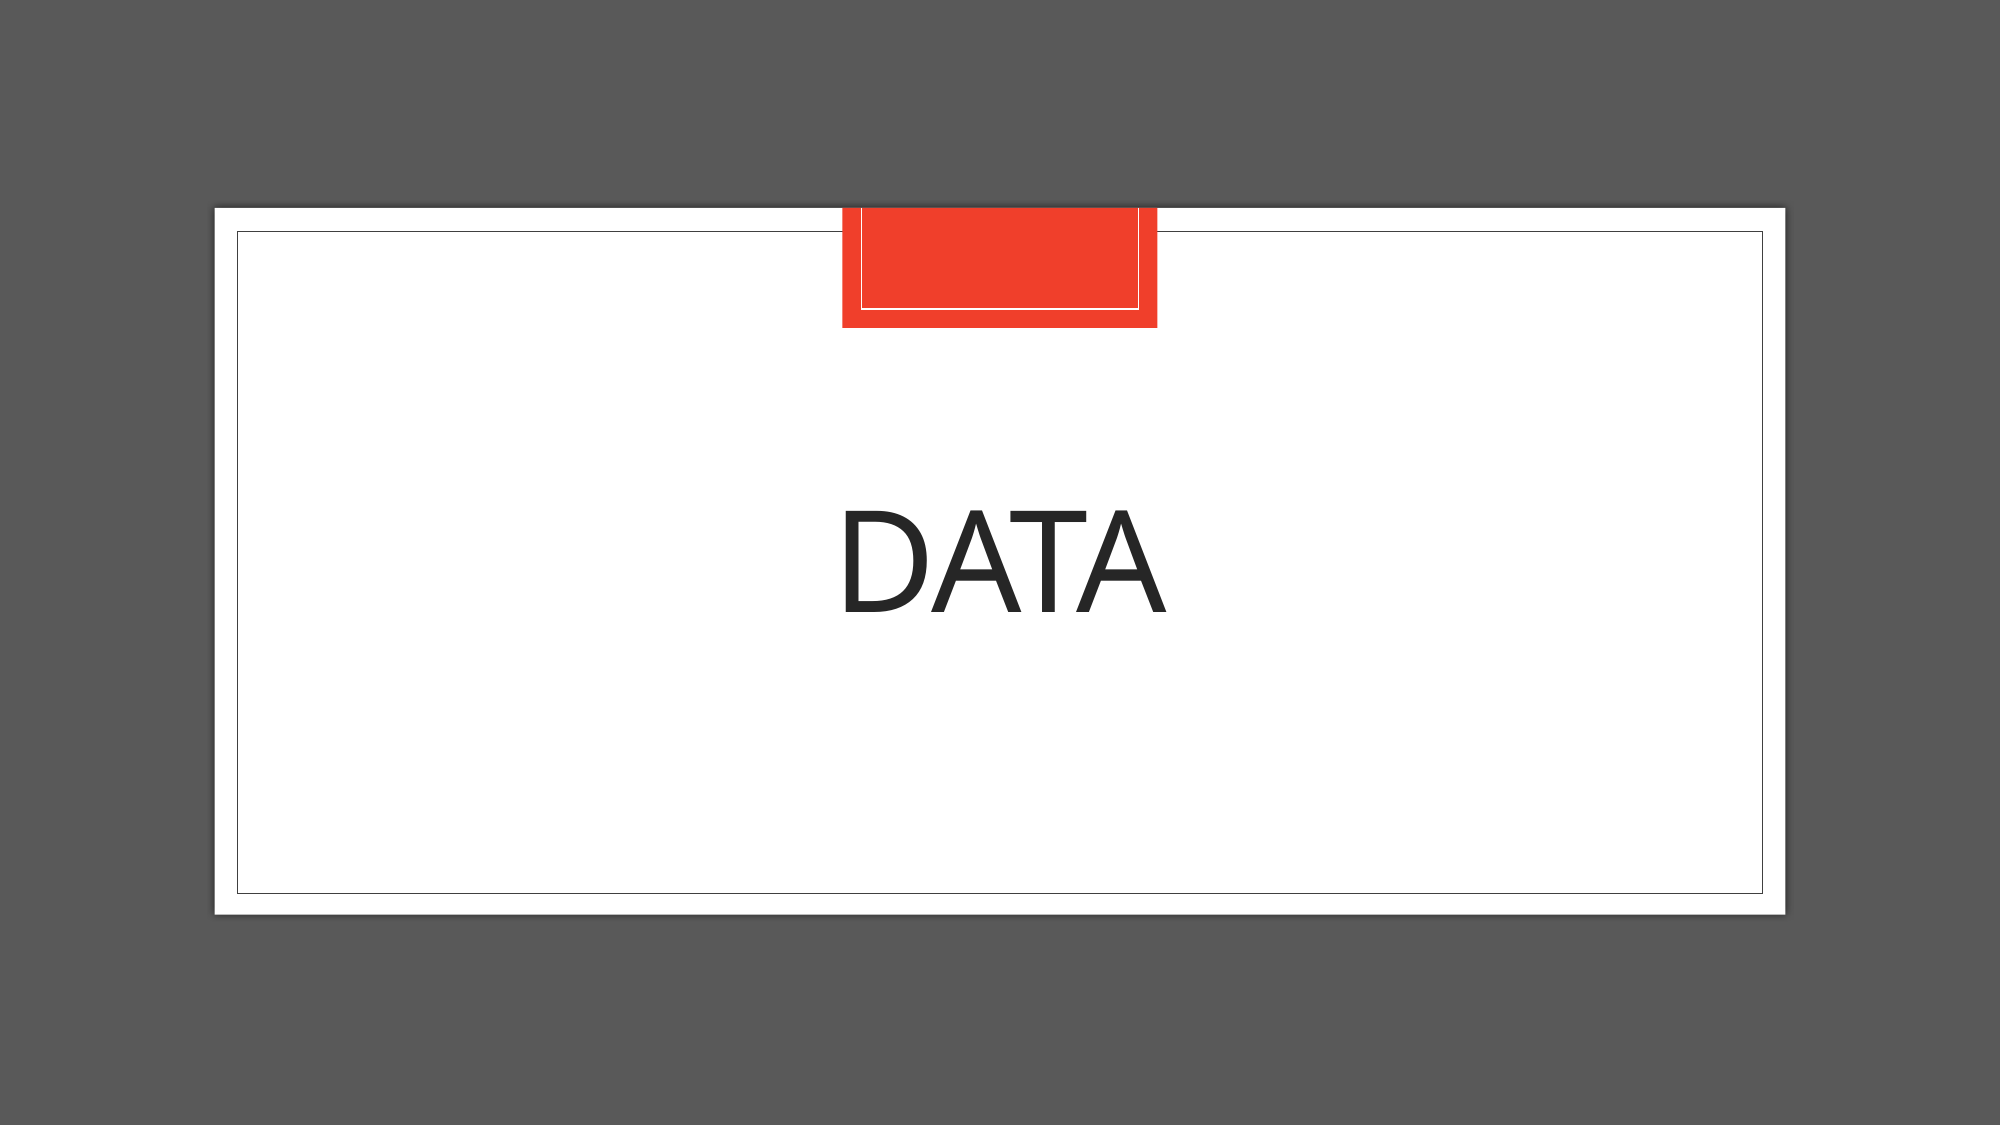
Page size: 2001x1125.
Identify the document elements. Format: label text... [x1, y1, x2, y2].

title data [267, 373, 1733, 769]
